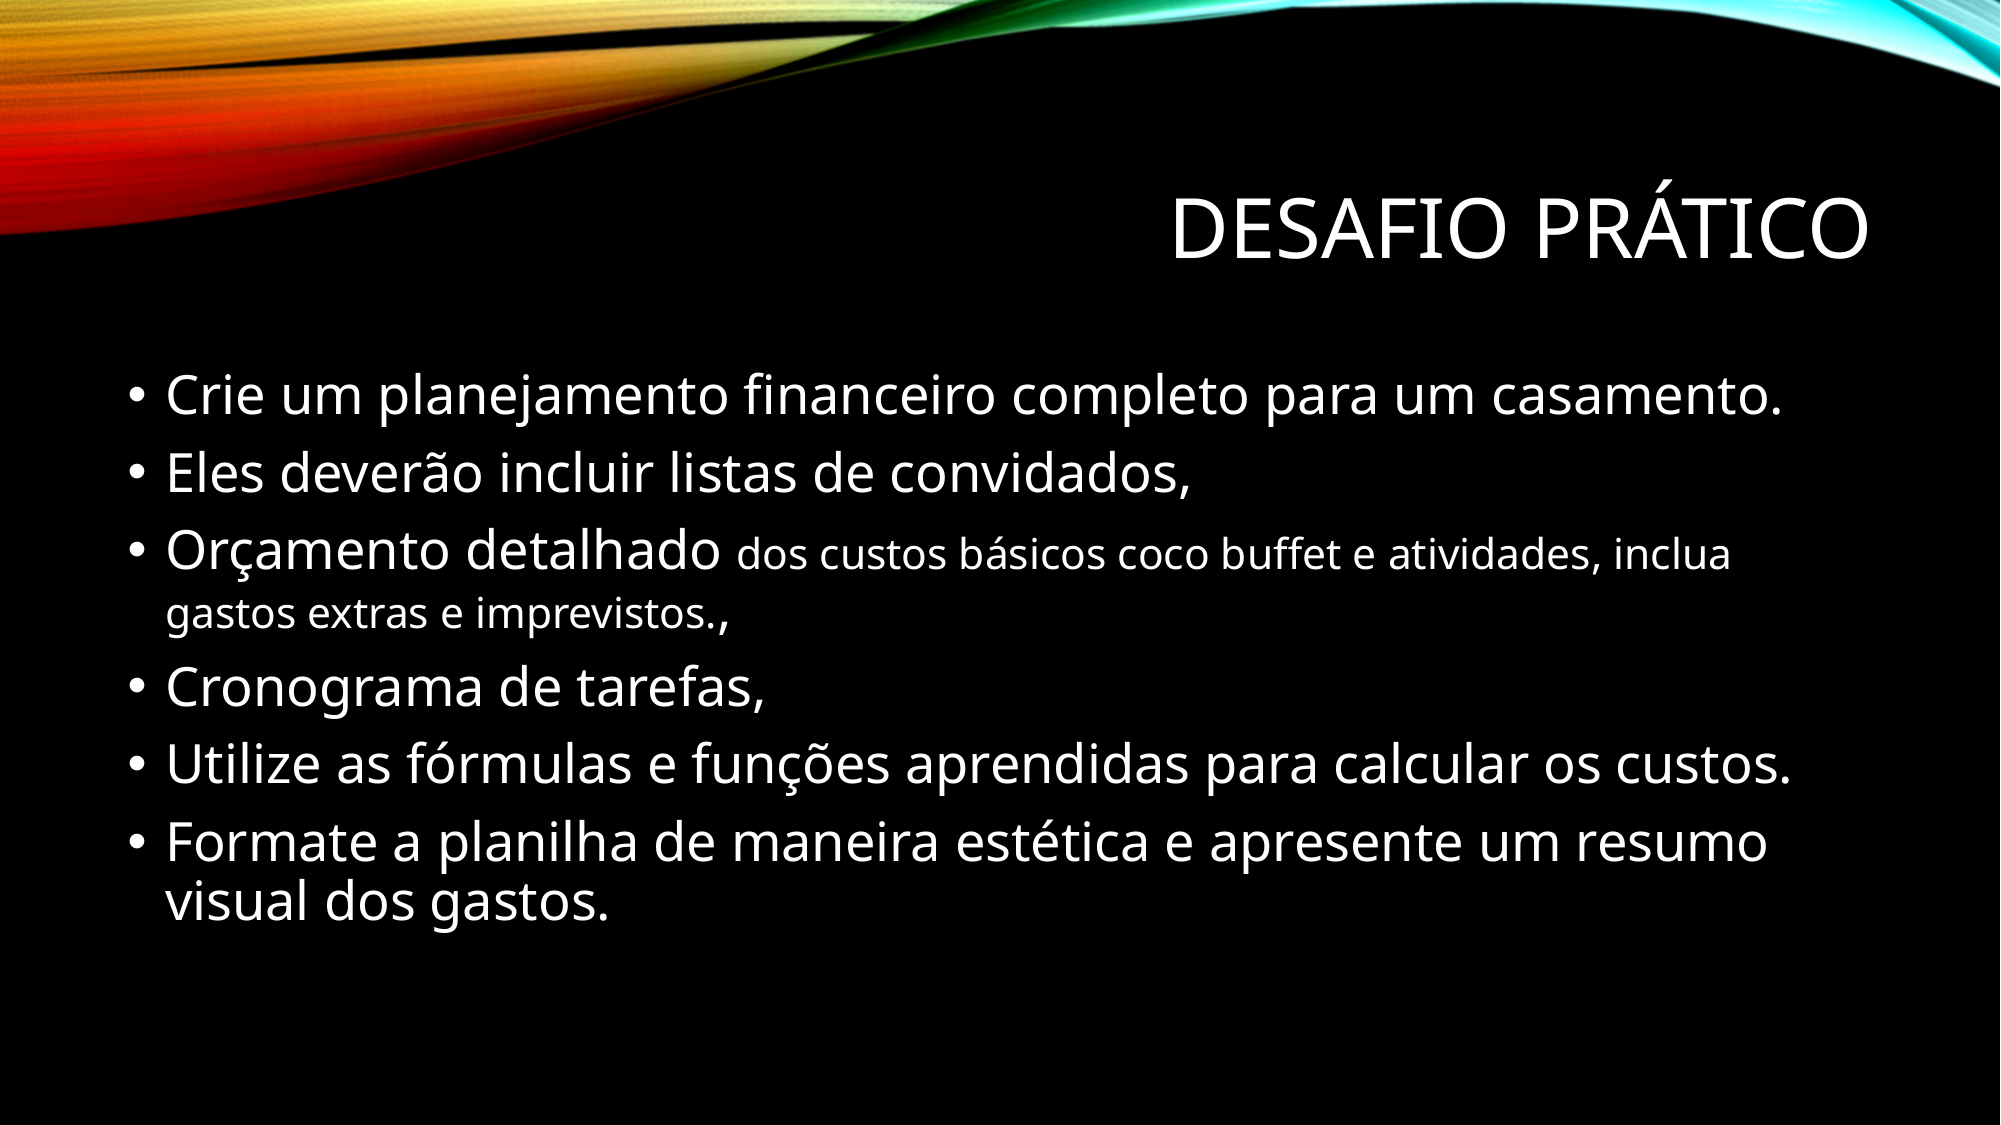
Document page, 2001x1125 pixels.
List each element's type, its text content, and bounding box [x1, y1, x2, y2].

list Crie um planejamento financeiro completo para um casamento. Eles deverão incluir listas de convidados, Orçamento detalhado dos custos básicos coco buffet e atividades, inclua gastos extras e imprevistos., Cronograma de tarefas, Utilize as fórmulas e funções aprendidas para calcular os custos. Formate a planilha de maneira estética e apresente um resumo visual dos gastos. [112, 360, 1888, 1021]
title Desafio prático [474, 125, 1888, 338]
picture [0, 0, 2000, 237]
